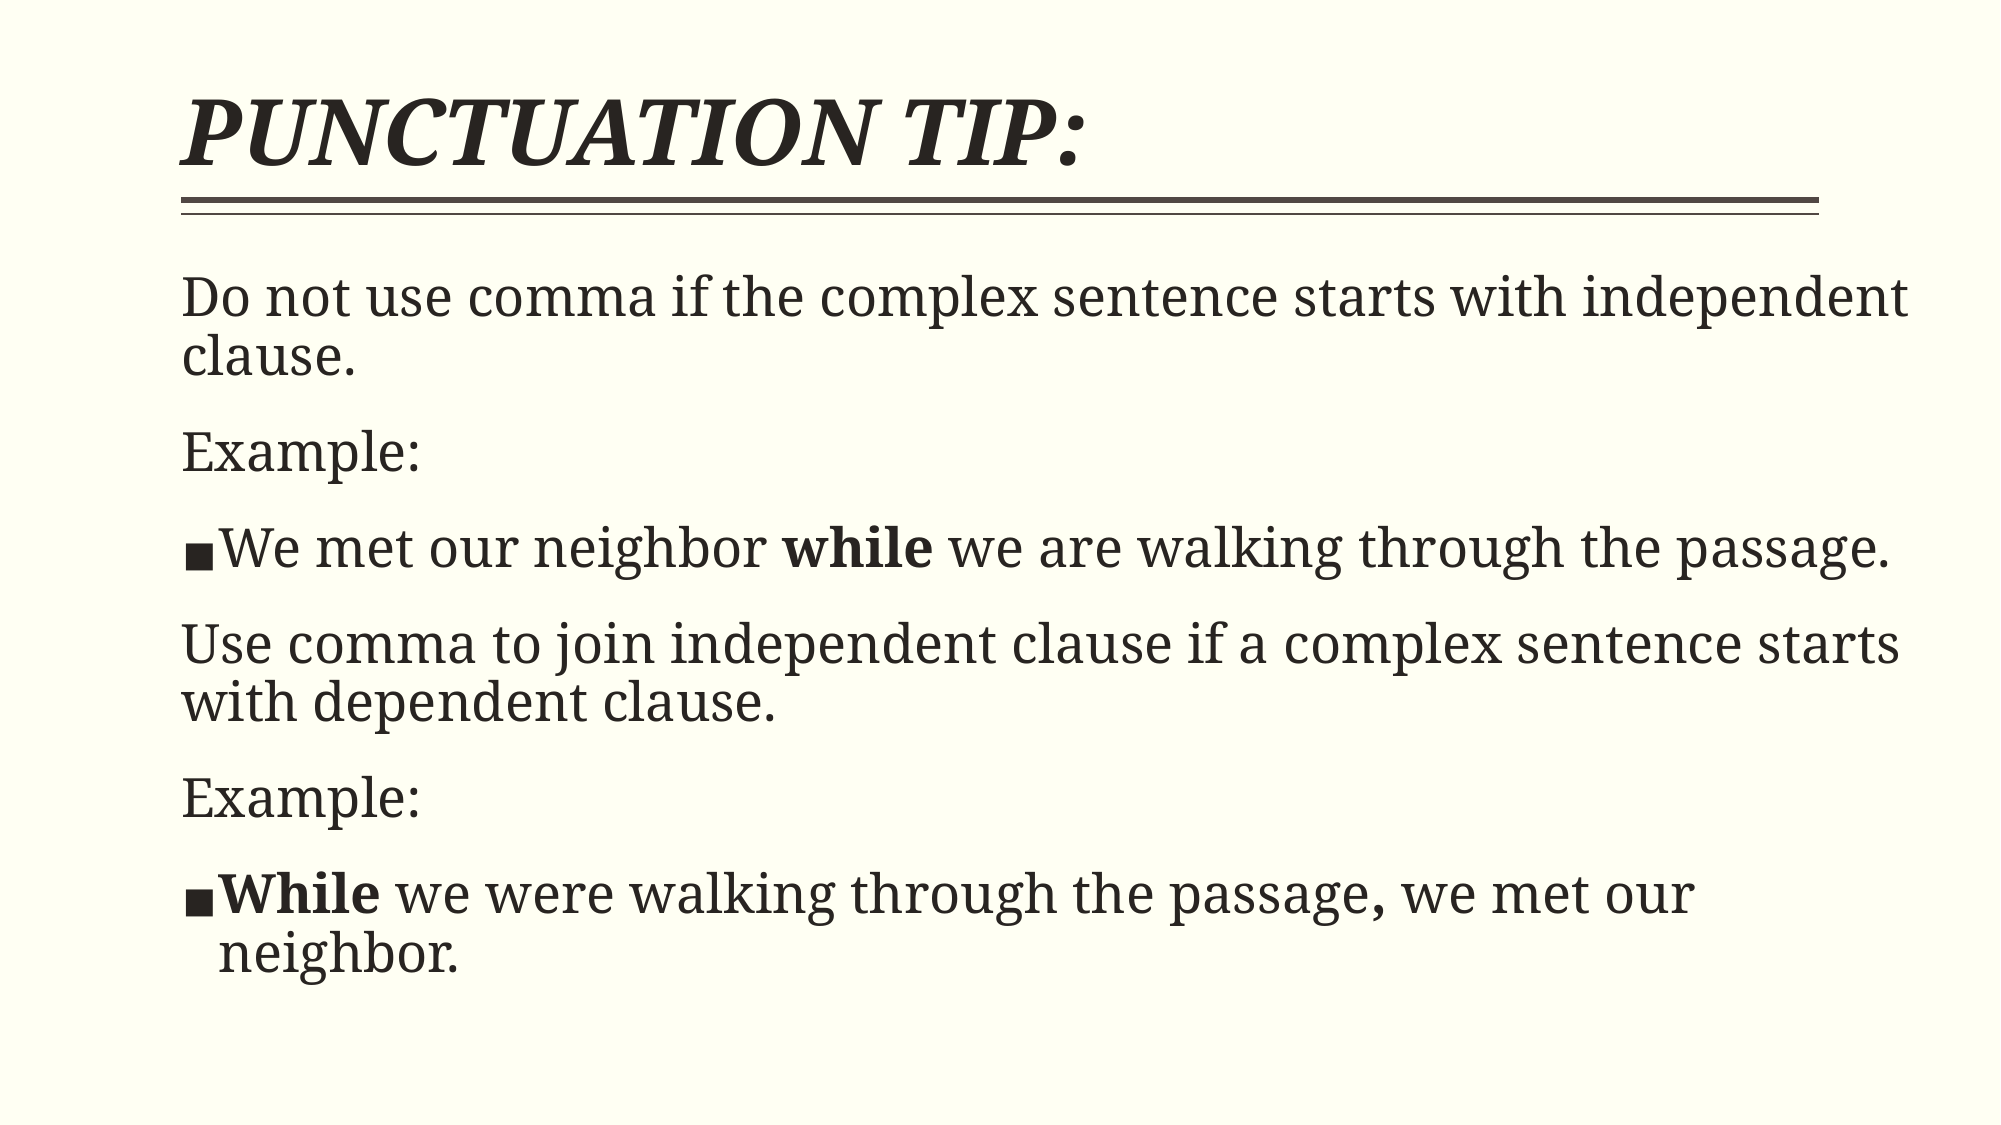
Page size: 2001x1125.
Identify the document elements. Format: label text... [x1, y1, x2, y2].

list Do not use comma if the complex sentence starts with independent clause. Example: We met our neighbor while we are walking through the passage. Use comma to join independent clause if a complex sentence starts with dependent clause. Example: While we were walking through the passage, we met our neighbor. [181, 262, 1924, 1013]
title PUNCTUATION TIP: [181, 12, 1819, 193]
